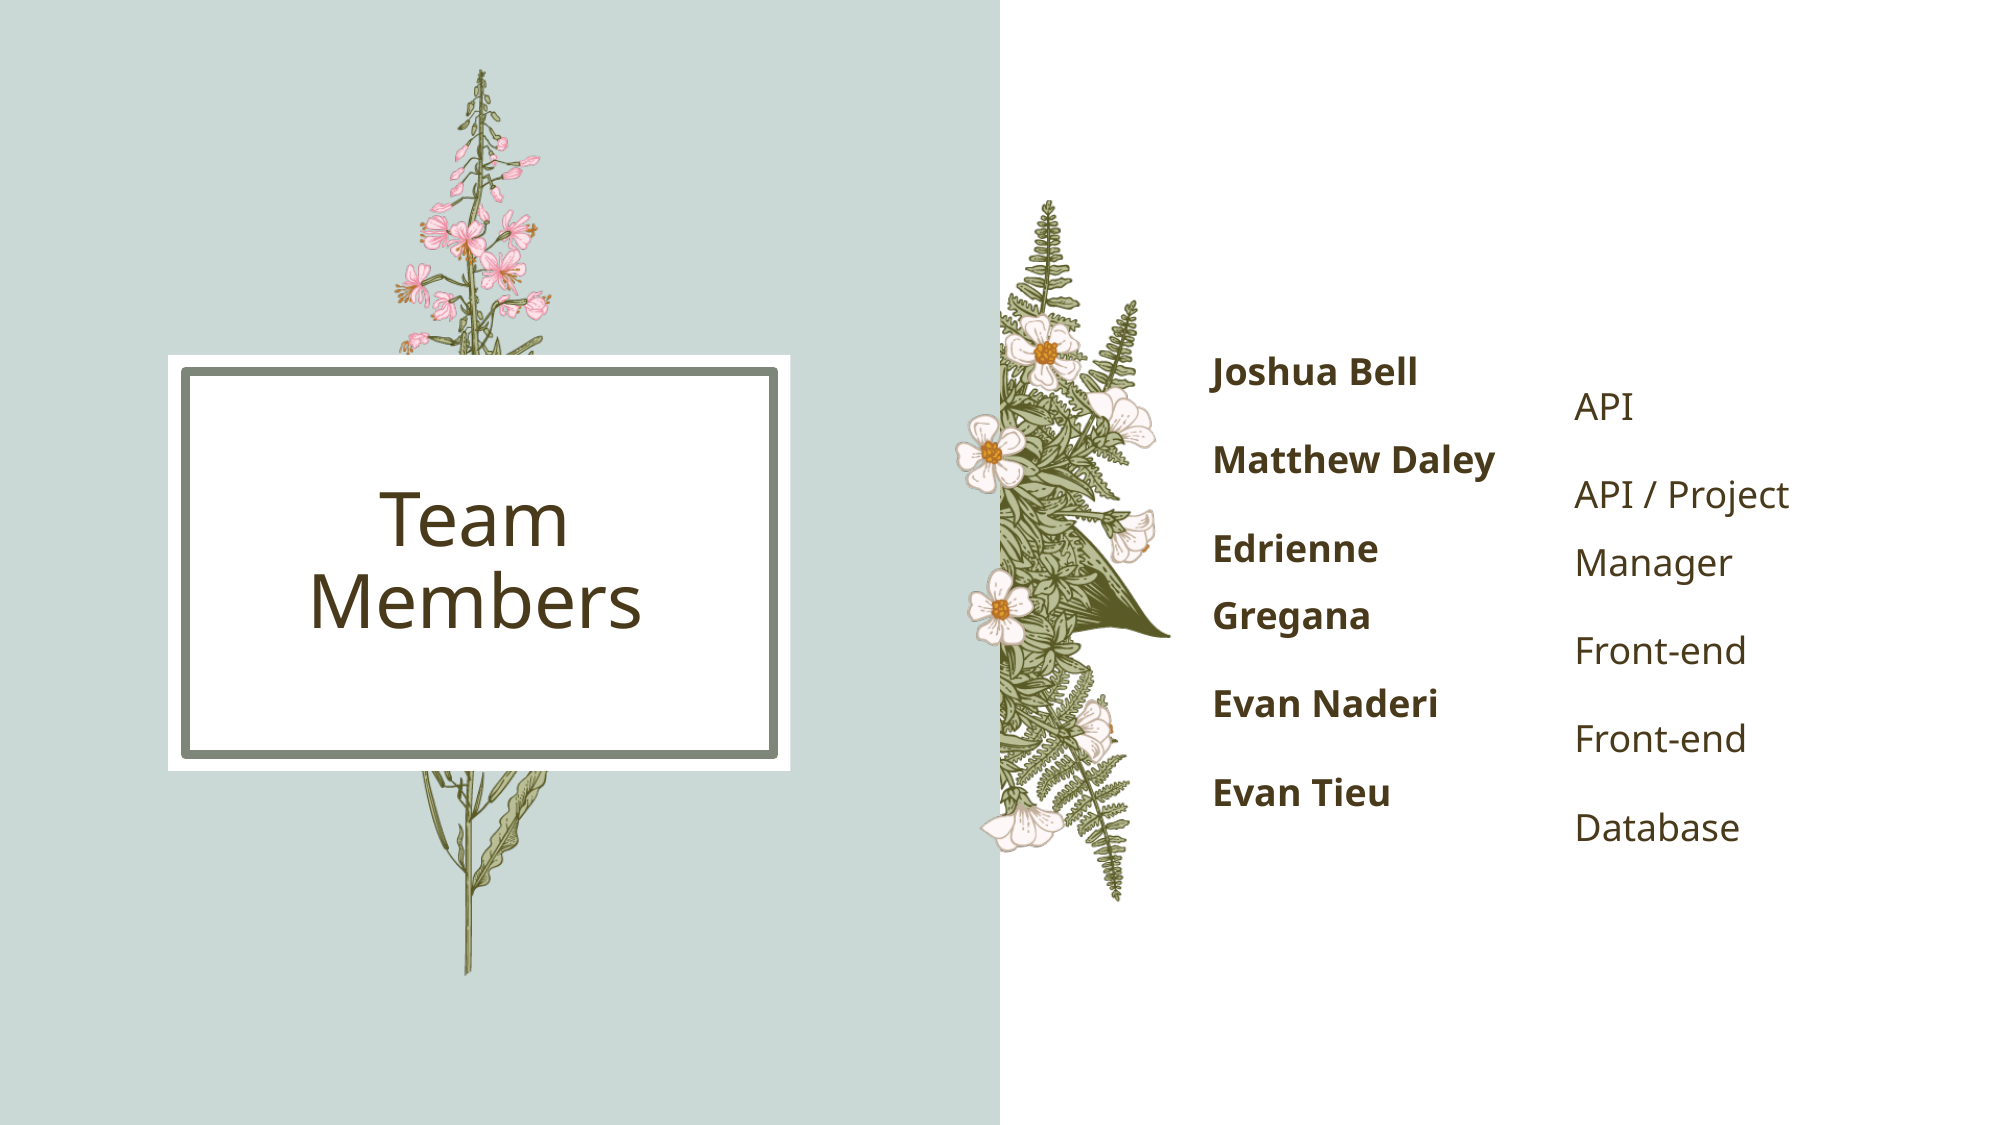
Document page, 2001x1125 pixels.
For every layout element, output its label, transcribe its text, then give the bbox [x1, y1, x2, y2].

picture [380, 771, 571, 987]
picture [380, 62, 578, 354]
picture [947, 190, 1186, 912]
text_box API API / Project Manager Front-end Front-end Database [1559, 352, 1910, 856]
title Team Members [241, 473, 710, 653]
list Joshua Bell Matthew Daley Edrienne Gregana Evan Naderi Evan Tieu [1196, 352, 1547, 787]
